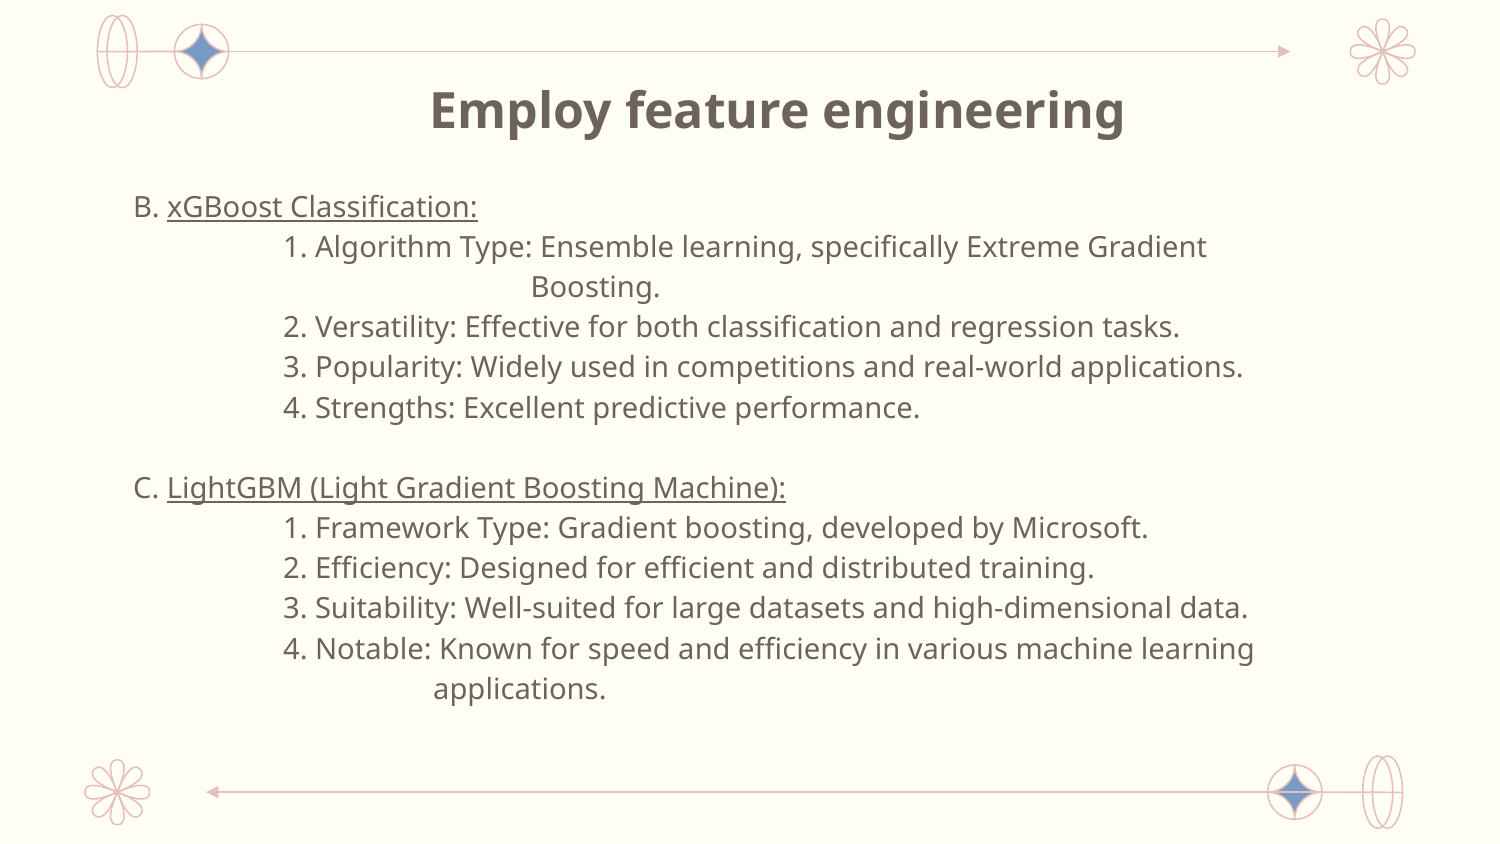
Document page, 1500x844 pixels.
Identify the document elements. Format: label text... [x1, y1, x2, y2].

title Employ feature engineering [65, 54, 1388, 149]
text_box B. xGBoost Classification: 1. Algorithm Type: Ensemble learning, specifically Extreme Gradient Boosting. 2. Versatility: Effective for both classification and regression tasks. 3. Popularity: Widely used in competitions and real-world applications. 4. Strengths: Excellent predictive performance. C. LightGBM (Light Gradient Boosting Machine): 1. Framework Type: Gradient boosting, developed by Microsoft. 2. Efficiency: Designed for efficient and distributed training. 3. Suitability: Well-suited for large datasets and high-dimensional data. 4. Notable: Known for speed and efficiency in various machine learning applications. [118, 168, 1382, 844]
